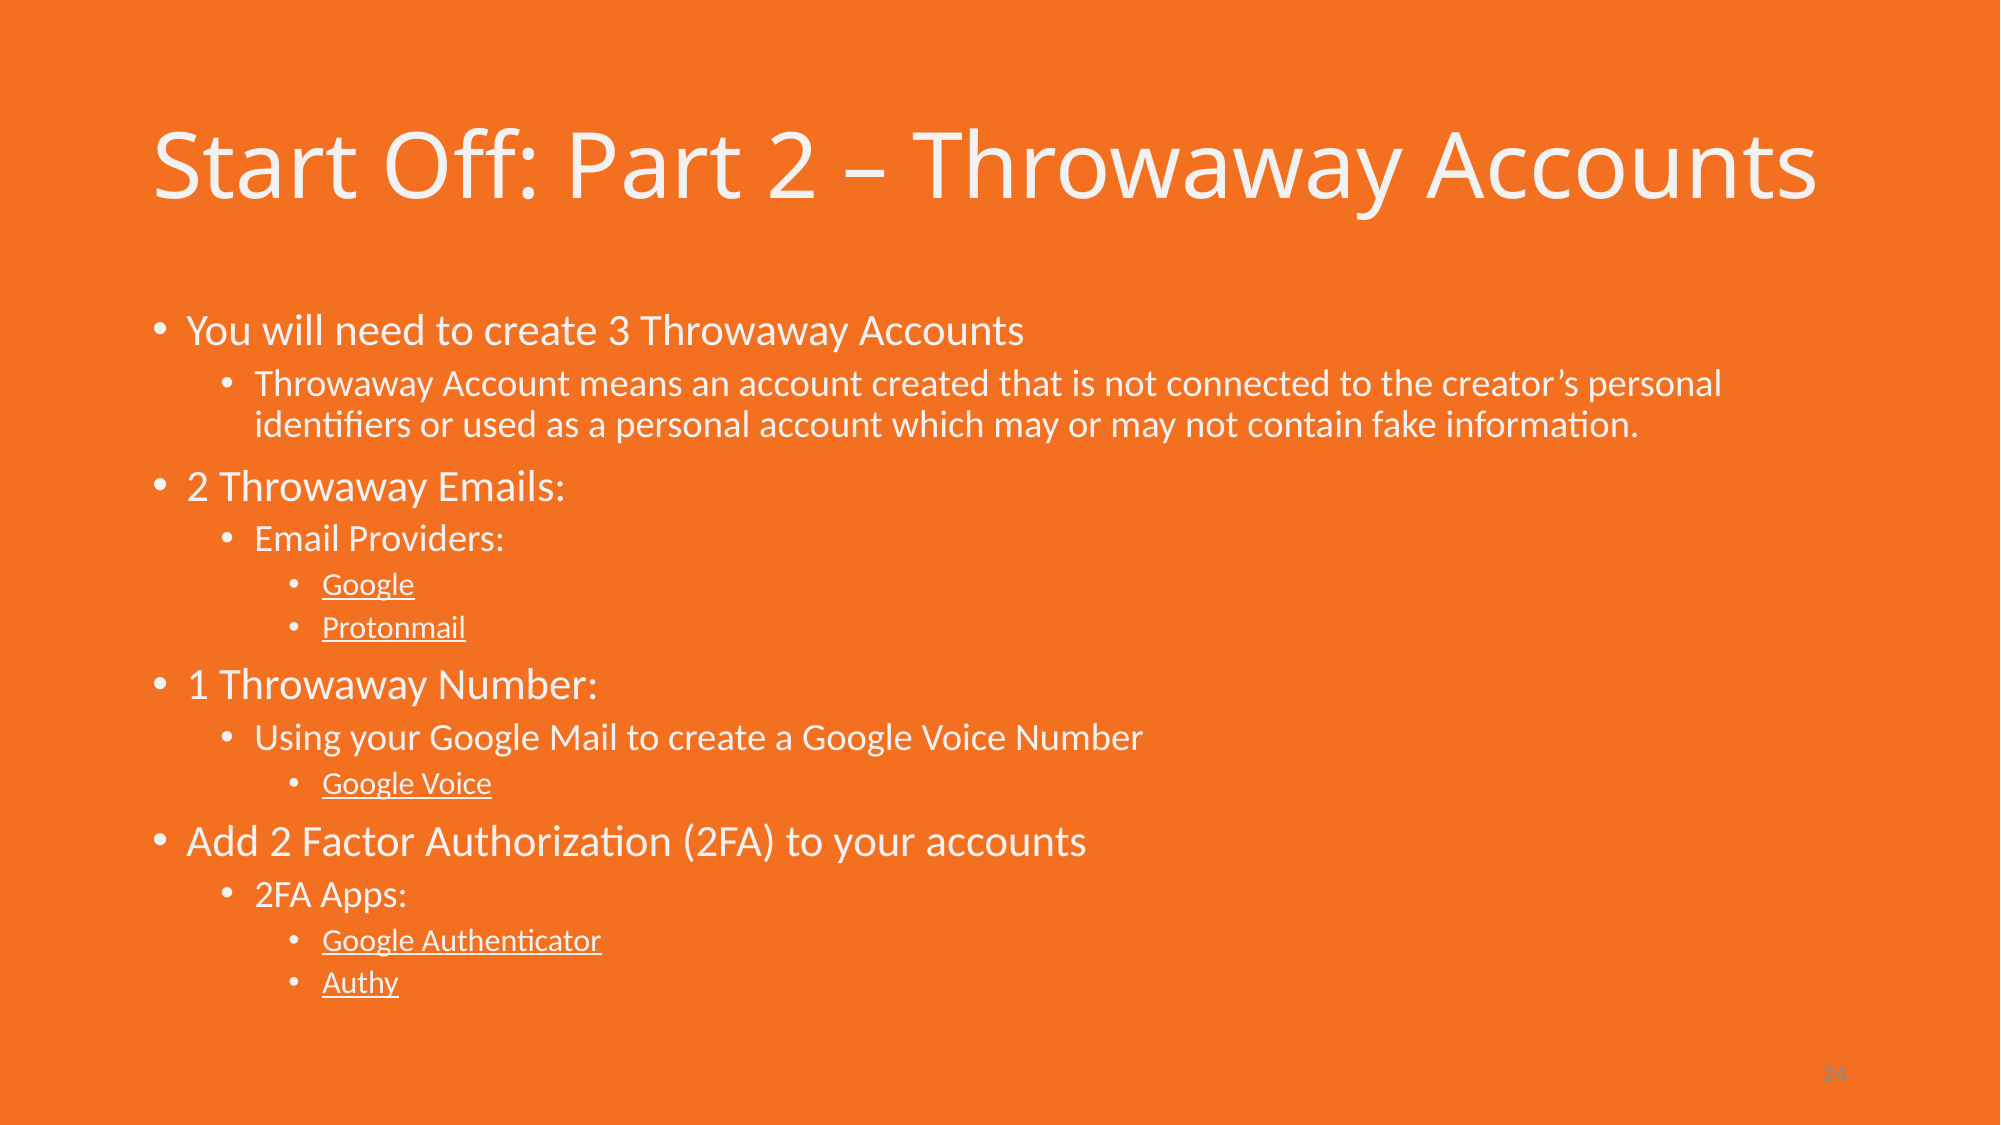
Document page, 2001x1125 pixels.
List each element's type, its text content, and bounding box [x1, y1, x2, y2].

list You will need to create 3 Throwaway Accounts Throwaway Account means an account created that is not connected to the creator’s personal identifiers or used as a personal account which may or may not contain fake information. 2 Throwaway Emails: Email Providers: Google Protonmail 1 Throwaway Number: Using your Google Mail to create a Google Voice Number Google Voice Add 2 Factor Authorization (2FA) to your accounts 2FA Apps: Google Authenticator Authy [137, 299, 1863, 1014]
slide_number 24 [1412, 1042, 1863, 1103]
title Start Off: Part 2 – Throwaway Accounts [137, 59, 1863, 278]
